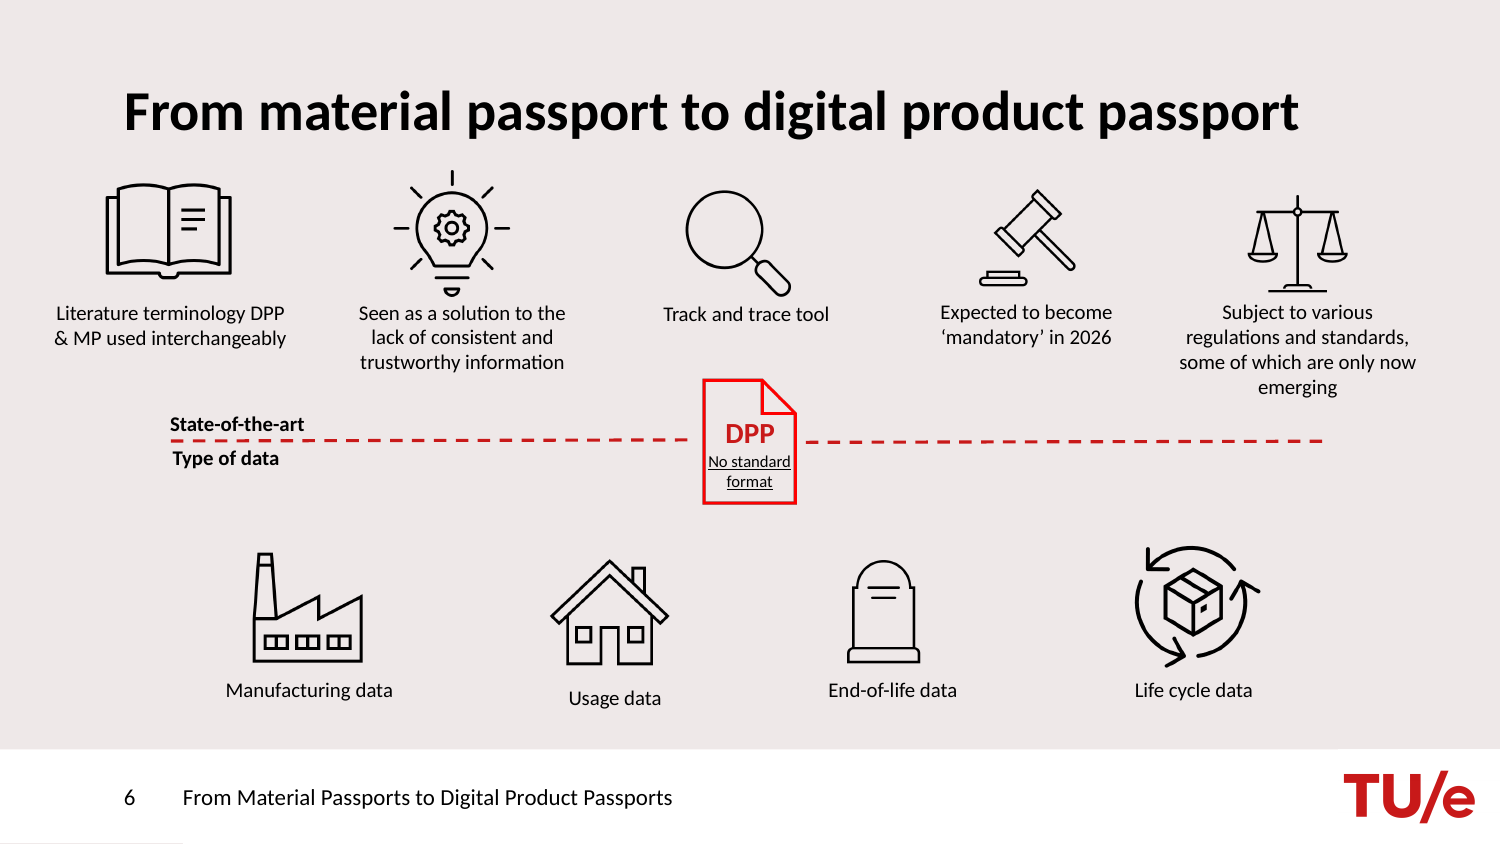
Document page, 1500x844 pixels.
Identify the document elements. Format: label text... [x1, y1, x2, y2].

text_box Seen as a solution to the lack of consistent and trustworthy information [327, 291, 597, 382]
title From material passport to digital product passport [124, 85, 1364, 174]
picture [93, 158, 244, 309]
picture [674, 178, 803, 308]
footer From Material Passports to Digital Product Passports [183, 749, 1339, 844]
picture [1339, 749, 1500, 844]
picture [232, 532, 383, 683]
picture [823, 551, 944, 672]
text_box Expected to become ‘mandatory’ in 2026 [891, 291, 1161, 357]
picture [674, 366, 825, 517]
text_box Literature terminology DPP & MP used interchangeably [35, 291, 305, 357]
text_box Life cycle data [1059, 669, 1329, 710]
text_box Usage data [480, 677, 750, 717]
picture [969, 179, 1086, 296]
text_box Type of data [91, 437, 361, 478]
text_box State-of-the-art [102, 403, 372, 443]
text_box End-of-life data [758, 669, 1028, 709]
picture [1239, 185, 1356, 302]
picture [540, 542, 679, 681]
text_box Track and trace tool [611, 292, 881, 333]
picture [1099, 511, 1285, 697]
picture [383, 164, 523, 304]
slide_number 6 [0, 749, 183, 844]
text_box Manufacturing data [174, 669, 444, 710]
text_box Subject to various regulations and standards, some of which are only now emerging [1163, 291, 1433, 407]
